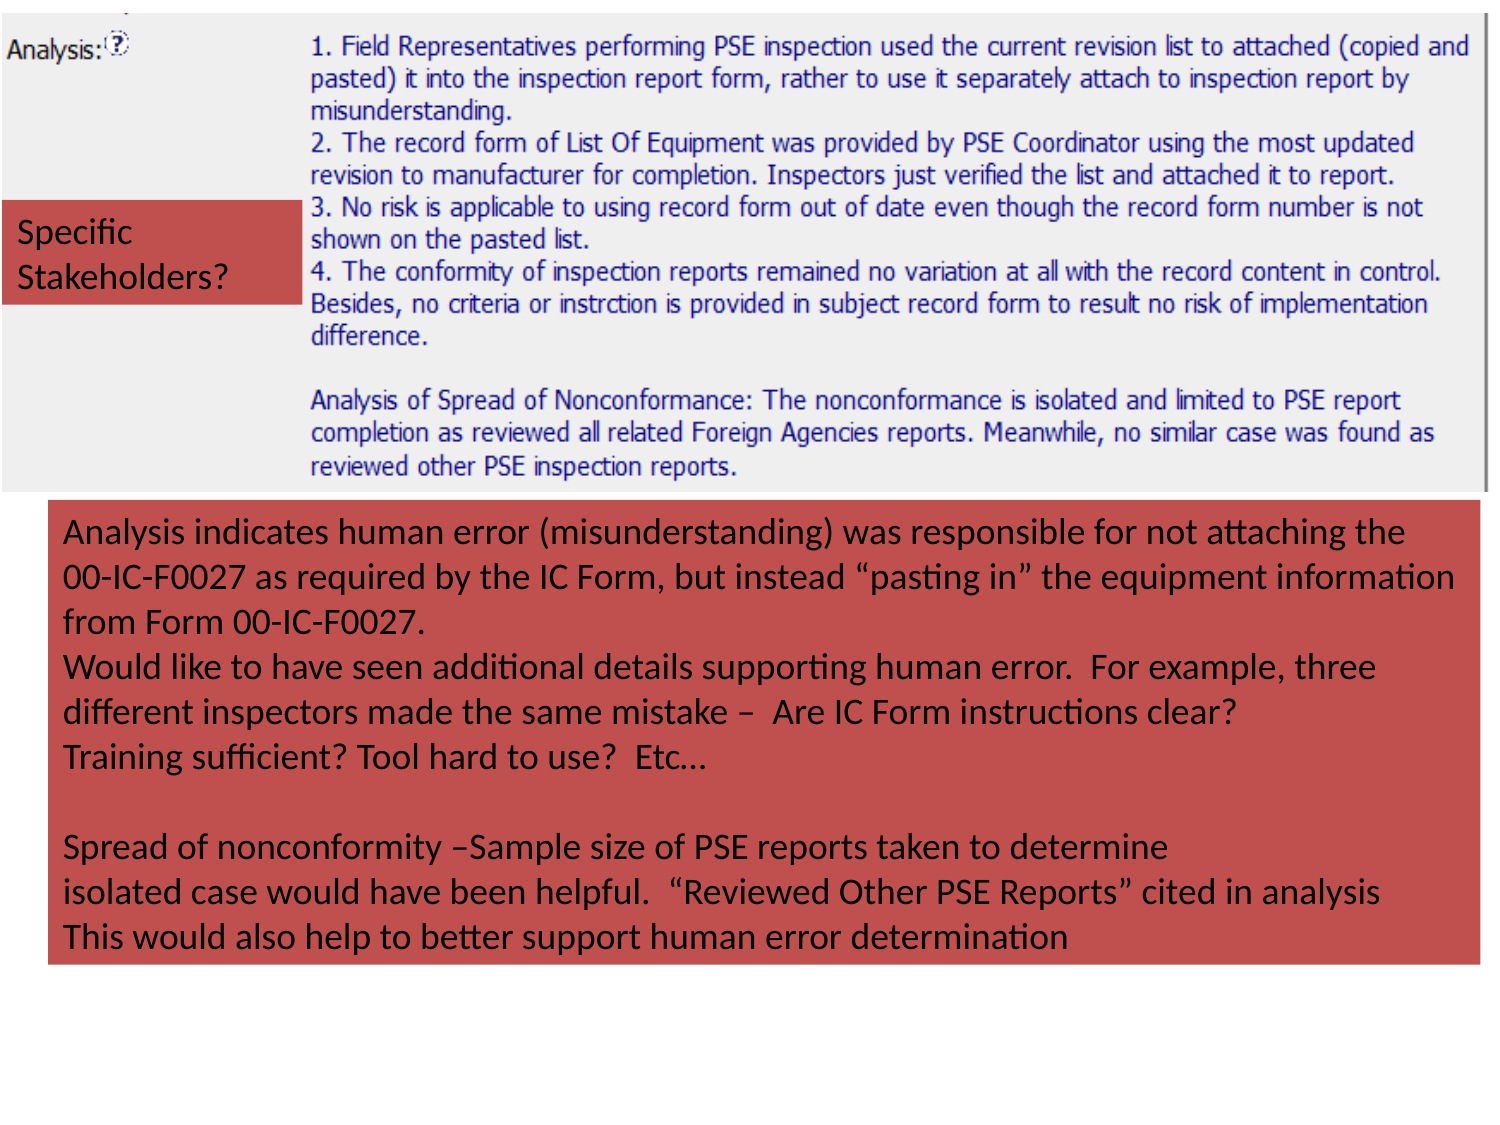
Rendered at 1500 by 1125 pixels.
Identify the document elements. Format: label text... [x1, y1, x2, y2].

text_box Analysis indicates human error (misunderstanding) was responsible for not attaching the 00-IC-F0027 as required by the IC Form, but instead “pasting in” the equipment information from Form 00-IC-F0027. Would like to have seen additional details supporting human error. For example, three different inspectors made the same mistake – Are IC Form instructions clear? Training sufficient? Tool hard to use? Etc… Spread of nonconformity –Sample size of PSE reports taken to determine isolated case would have been helpful. “Reviewed Other PSE Reports” cited in analysis This would also help to better support human error determination [48, 500, 1481, 965]
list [1, 13, 1490, 493]
